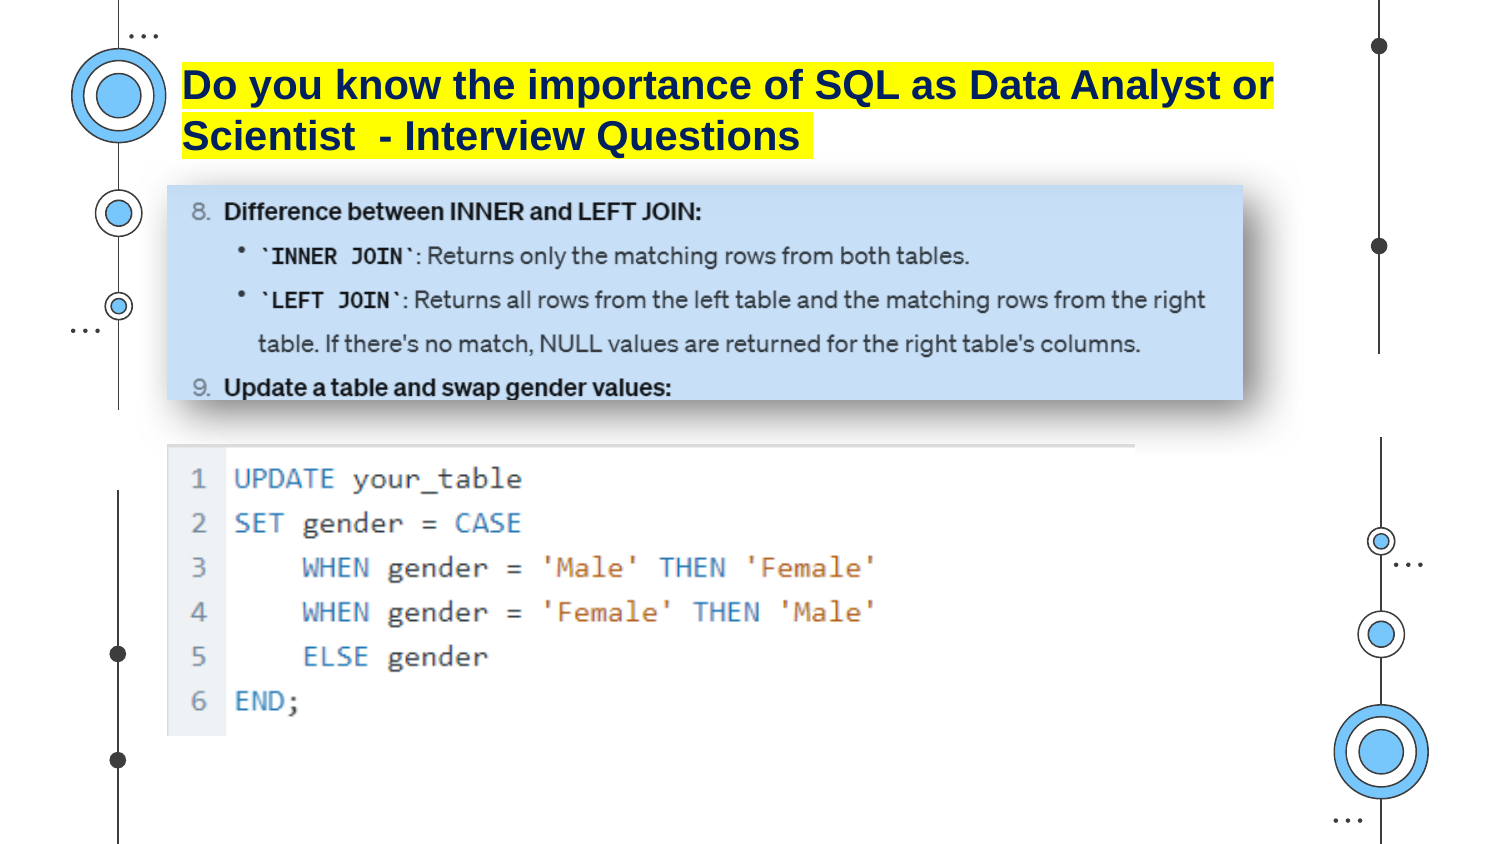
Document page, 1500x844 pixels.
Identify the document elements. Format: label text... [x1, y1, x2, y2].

picture [166, 444, 1135, 736]
text_box Do you know the importance of SQL as Data Analyst or Scientist - Interview Questions [167, 50, 1377, 166]
picture [166, 185, 1243, 400]
